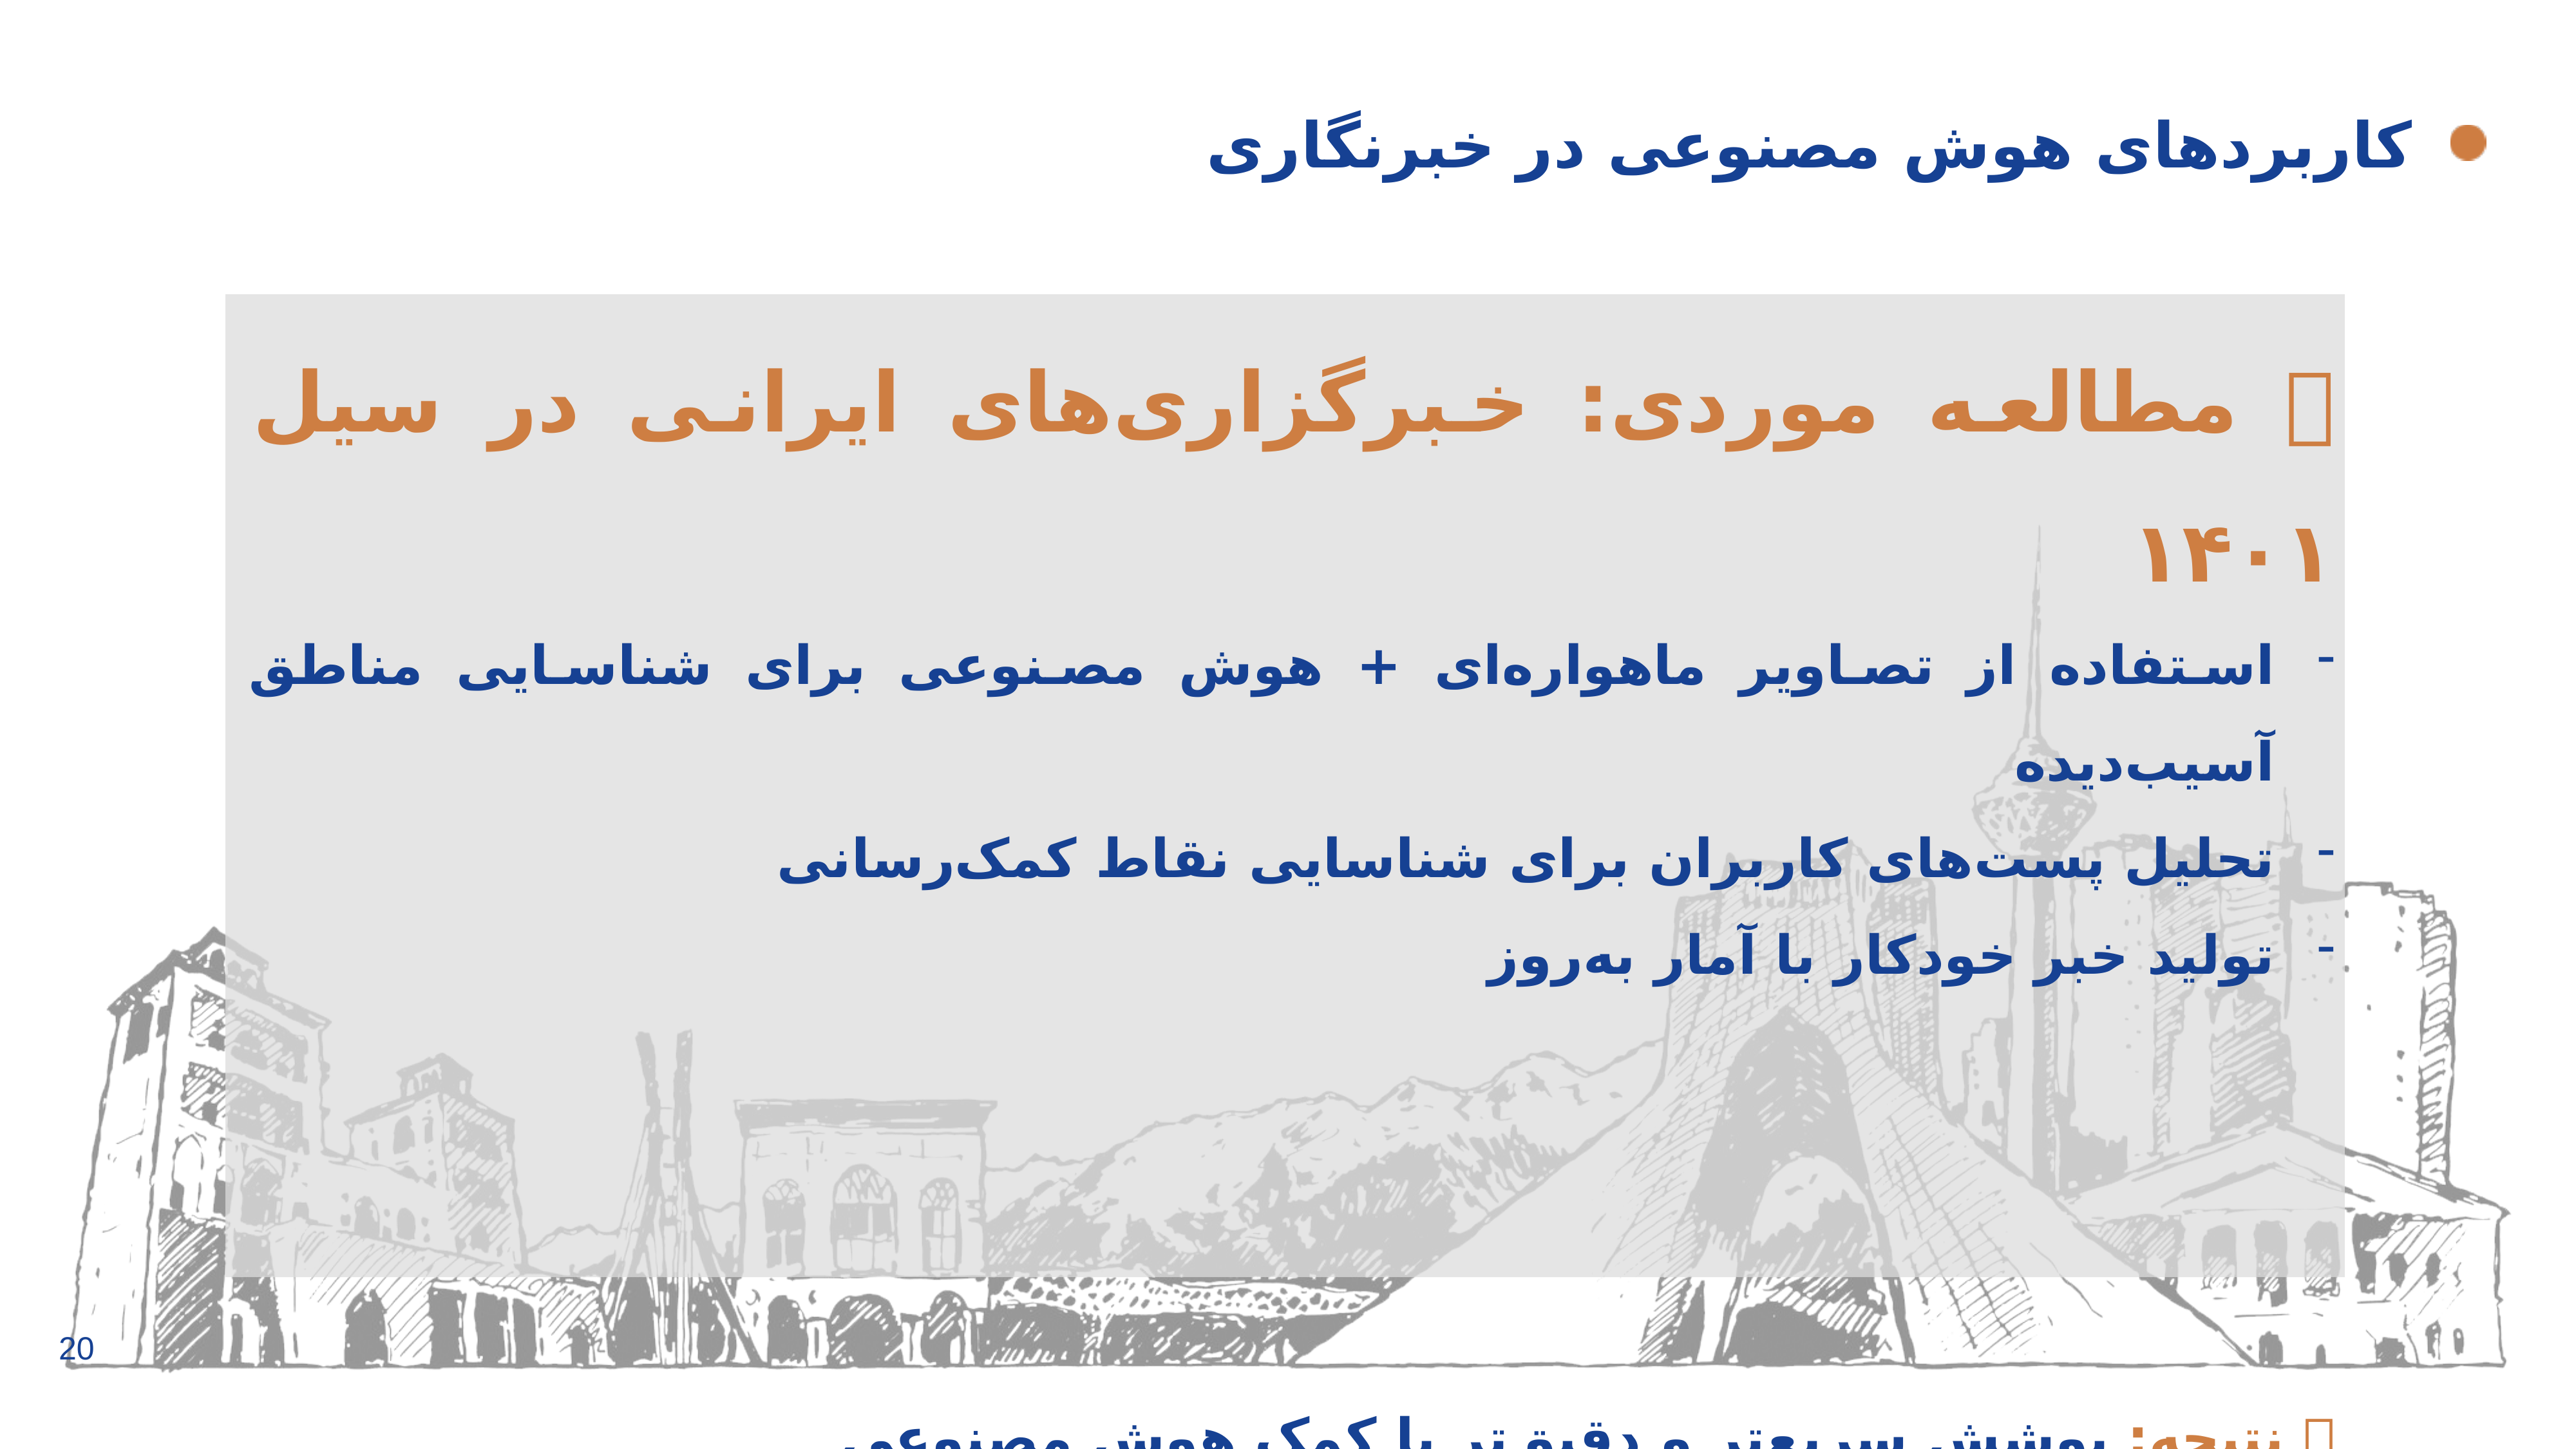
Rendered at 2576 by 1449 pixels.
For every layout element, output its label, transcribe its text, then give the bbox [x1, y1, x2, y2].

picture [2450, 125, 2486, 161]
slide_number 20 [23, 1308, 104, 1386]
title کاربردهای هوش مصنوعی در خبرنگاری [180, 98, 2496, 196]
list 📰 مطالعه موردی: خبرگزاری‌های ایرانی در سیل ۱۴۰۱ استفاده از تصاویر ماهواره‌ای + هوش مصنوعی برای شناسایی مناطق آسیب‌دیده تحلیل پست‌های کاربران برای شناسایی نقاط کمک‌رسانی تولید خبر خودکار با آمار به‌روز 🎯 نتیجه: پوشش سریع‌تر و دقیق‌تر با کمک هوش مصنوعی [225, 294, 2345, 1278]
